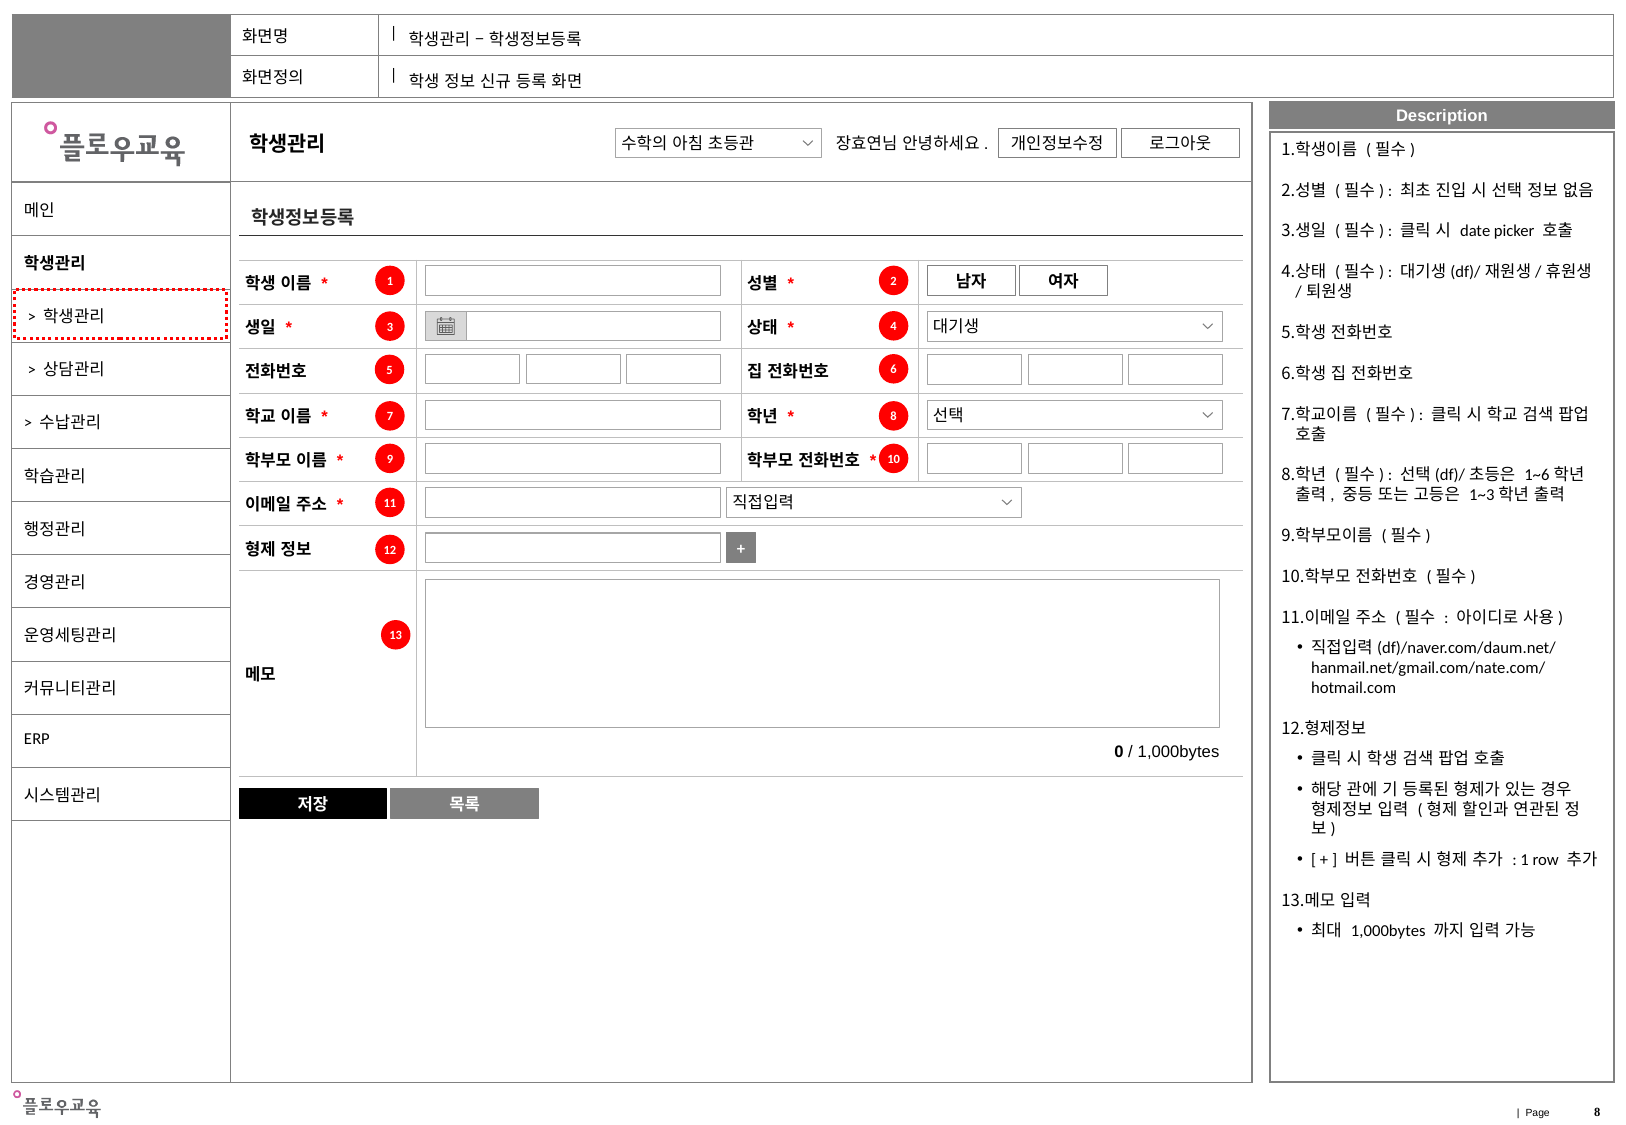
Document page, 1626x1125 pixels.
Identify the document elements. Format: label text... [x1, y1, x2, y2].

table_cell 학부모 전화번호 * [742, 438, 918, 481]
table_cell [919, 438, 1243, 481]
text_box [424, 532, 721, 563]
text_box 13 [379, 618, 412, 651]
table_cell [417, 349, 741, 393]
text_box + [725, 532, 757, 563]
table_cell 상태 * [742, 305, 918, 348]
text_box 1 [374, 264, 406, 297]
table_cell [417, 571, 1243, 776]
table_header 성별 * [742, 261, 918, 304]
table_cell 메모 [239, 571, 416, 776]
table_cell [919, 349, 1243, 393]
list 학생이름 (필수) 성별 (필수) : 최초 진입 시 선택 정보 없음 생일 (필수) : 클릭 시 date picker 호출 상태 (필수) : 대기생(df)/재원생/휴원생/퇴원생 학생 전화번호 학생 집 전화번호 학교이름 (필수) : 클릭 시 학교 검색 팝업 호출 학년 (필수) : 선택(df)/초등은 1~6학년 출력, 중등 또는 고등은 1~3학년 출력 학부모이름 (필수) 학부모 전화번호 (필수) 이메일 주소 (필수 : 아이디로 사용) 직접입력(df)/naver.com/daum.net/hanmail.net/gmail.com/nate.com/hotmail.com 형제정보 클릭 시 학생 검색 팝업 호출 해당 관에 기 등록된 형제가 있는 경우 형제정보 입력 (형제 할인과 연관된 정보) [ + ] 버튼 클릭 시 형제 추가 : 1 row 추가 메모 입력 최대 1,000bytes 까지 입력 가능 [1270, 133, 1614, 1083]
text_box [424, 265, 721, 296]
text_box [424, 399, 721, 431]
table_cell [417, 394, 741, 437]
text_box [424, 443, 721, 474]
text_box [927, 311, 1223, 342]
slide_number 8 [1564, 1098, 1612, 1125]
table_cell 학부모 이름 * [239, 438, 416, 481]
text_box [239, 788, 539, 819]
text_box 10 [877, 442, 910, 475]
picture [11, 1086, 103, 1123]
text_box 12 [374, 533, 406, 566]
list 학생 정보 신규 등록 화면 [393, 69, 1593, 96]
text_box 9 [374, 442, 406, 475]
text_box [927, 443, 1223, 474]
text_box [927, 354, 1223, 385]
text_box [424, 487, 721, 518]
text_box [927, 400, 1223, 430]
table_cell 집 전화번호 [742, 349, 918, 393]
text_box 4 [877, 310, 910, 342]
table_cell [417, 482, 1243, 525]
table_cell [919, 305, 1243, 348]
table_header 학생정보등록 [239, 197, 1243, 235]
text_box 6 [877, 352, 910, 385]
text_box 3 [374, 310, 406, 342]
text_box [927, 265, 1108, 296]
table_cell 전화번호 [239, 349, 416, 393]
text_box 7 [374, 400, 406, 432]
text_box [425, 579, 1220, 766]
text_box 5 [373, 353, 406, 386]
table_cell 생일 * [239, 305, 416, 348]
table_cell 학교 이름 * [239, 394, 416, 437]
text_box 11 [374, 486, 406, 519]
picture [41, 115, 188, 174]
table_header [417, 261, 741, 304]
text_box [425, 311, 721, 341]
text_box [425, 354, 721, 384]
table_cell 형제 정보 [239, 526, 416, 570]
table_cell 학년 * [742, 394, 918, 437]
list 학생관리 – 학생정보등록 [393, 27, 1593, 54]
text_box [726, 487, 1022, 518]
table_cell [417, 438, 741, 481]
text_box 8 [877, 400, 910, 432]
table_cell [919, 394, 1243, 437]
table_cell 이메일 주소 * [239, 482, 416, 525]
table_cell [417, 305, 741, 348]
text_box 2 [877, 264, 910, 297]
table_header [919, 261, 1243, 304]
text_box [13, 288, 227, 340]
table_header 학생 이름 * [239, 261, 416, 304]
table_cell [417, 526, 1243, 570]
